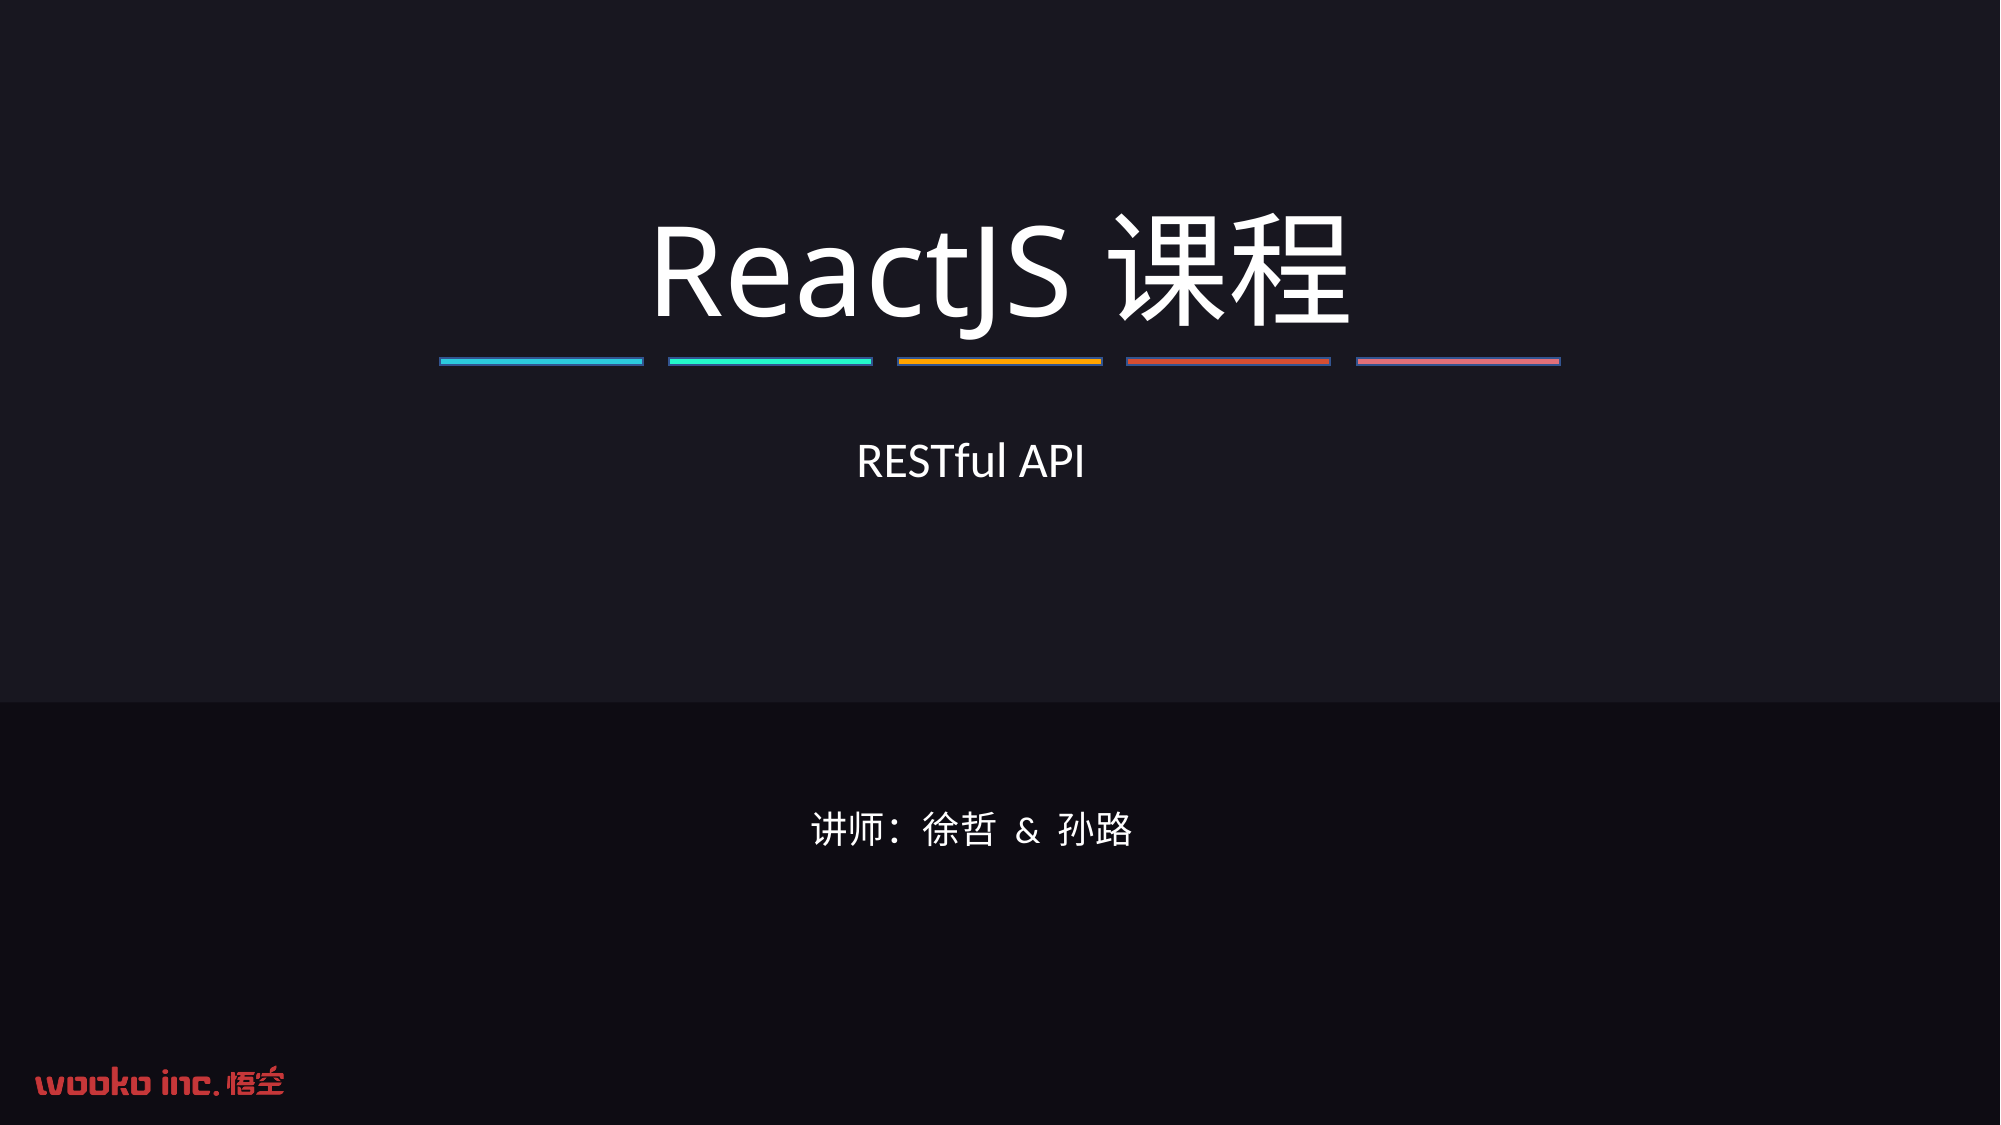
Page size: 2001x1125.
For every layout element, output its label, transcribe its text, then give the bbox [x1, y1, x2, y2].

text_box RESTful API [221, 426, 1722, 497]
picture [35, 1065, 284, 1096]
text_box [1126, 357, 1331, 366]
text_box [668, 357, 873, 366]
text_box [897, 357, 1103, 366]
text_box [439, 357, 644, 366]
text_box [0, 701, 2000, 1125]
text_box [1356, 357, 1561, 366]
text_box ReactJS课程 [249, 184, 1750, 351]
text_box 讲师：徐哲 & 孙路 [221, 803, 1722, 873]
